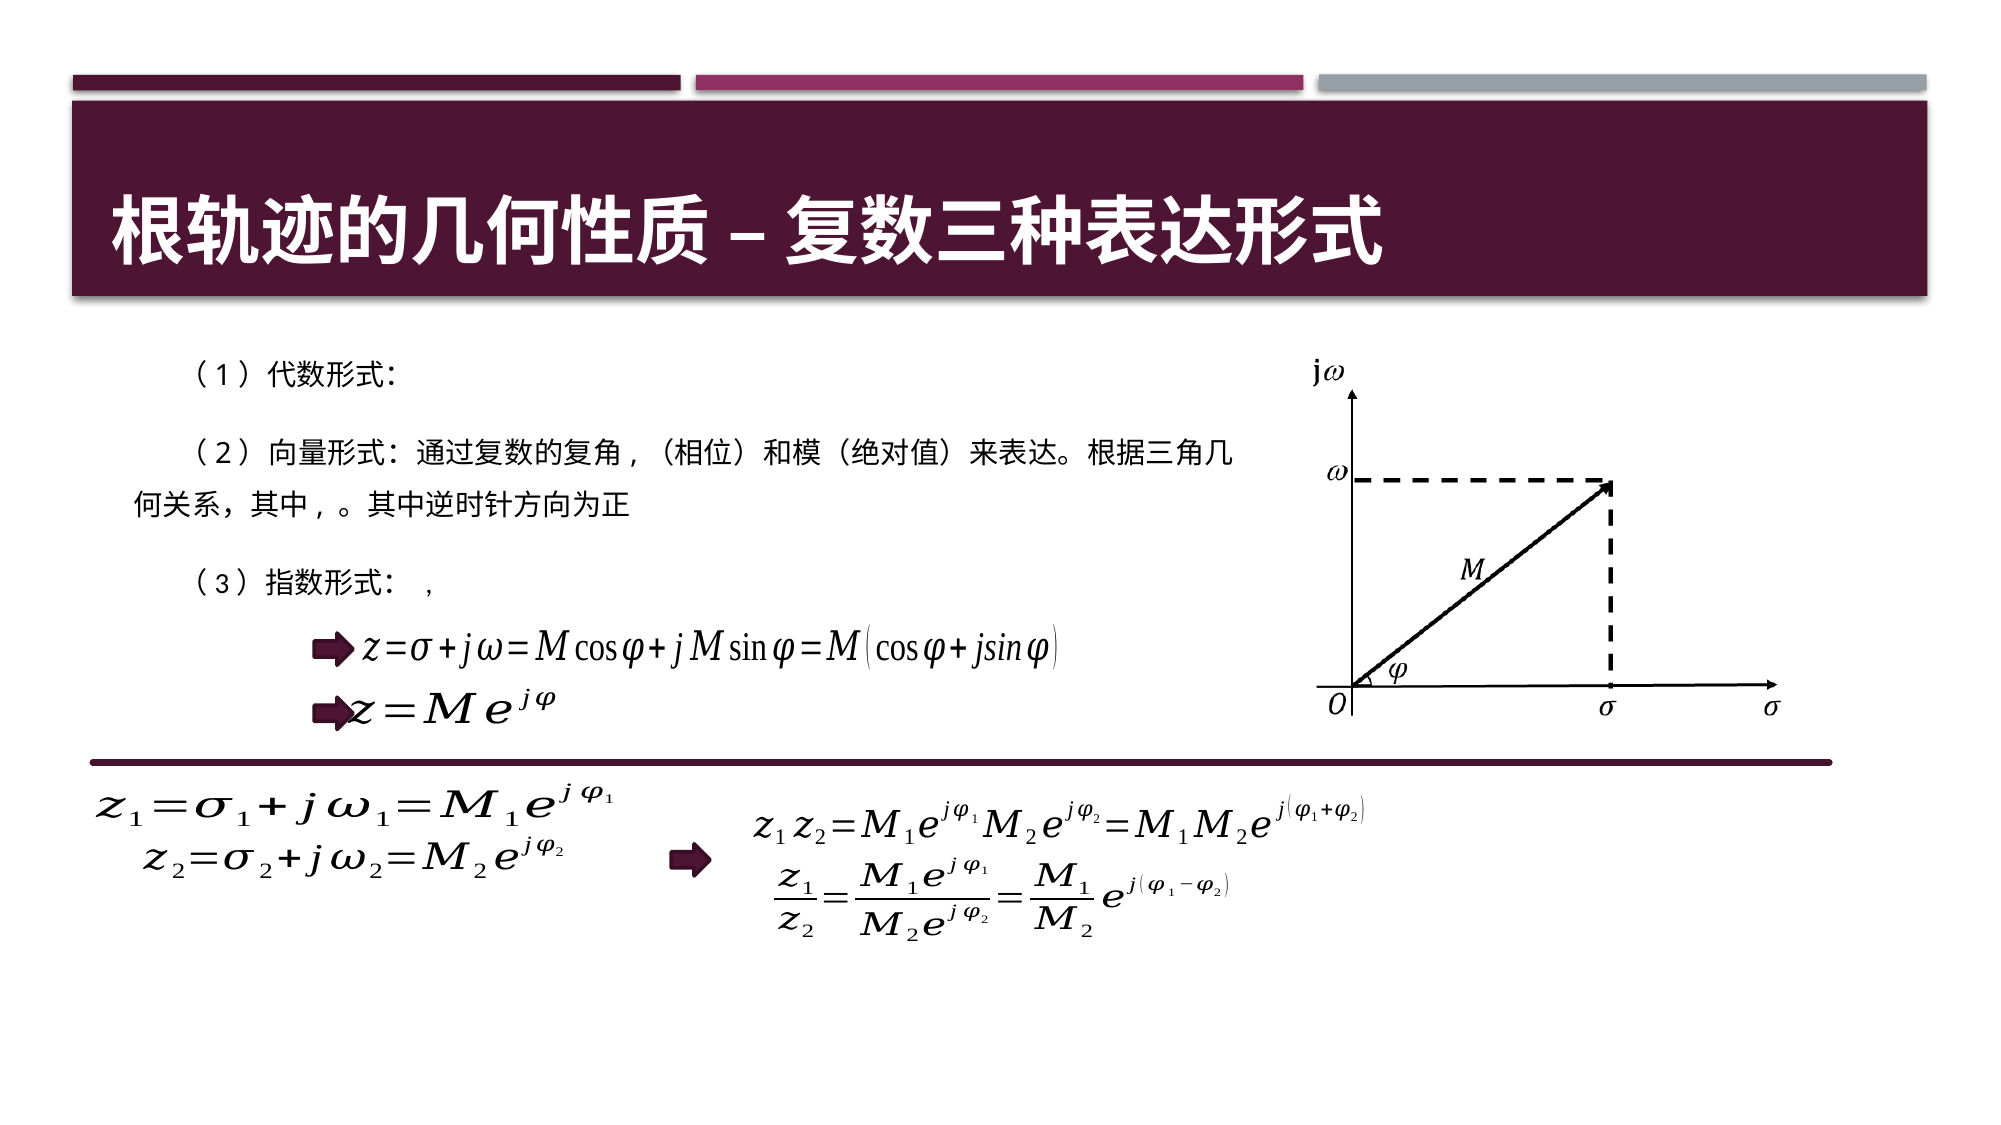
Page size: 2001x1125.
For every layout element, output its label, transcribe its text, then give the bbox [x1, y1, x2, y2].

text_box [669, 842, 712, 878]
picture [1296, 344, 1798, 730]
title 根轨迹的几何性质 – 复数三种表达形式 [95, 115, 1905, 282]
text_box [312, 695, 355, 732]
text_box [312, 631, 355, 667]
